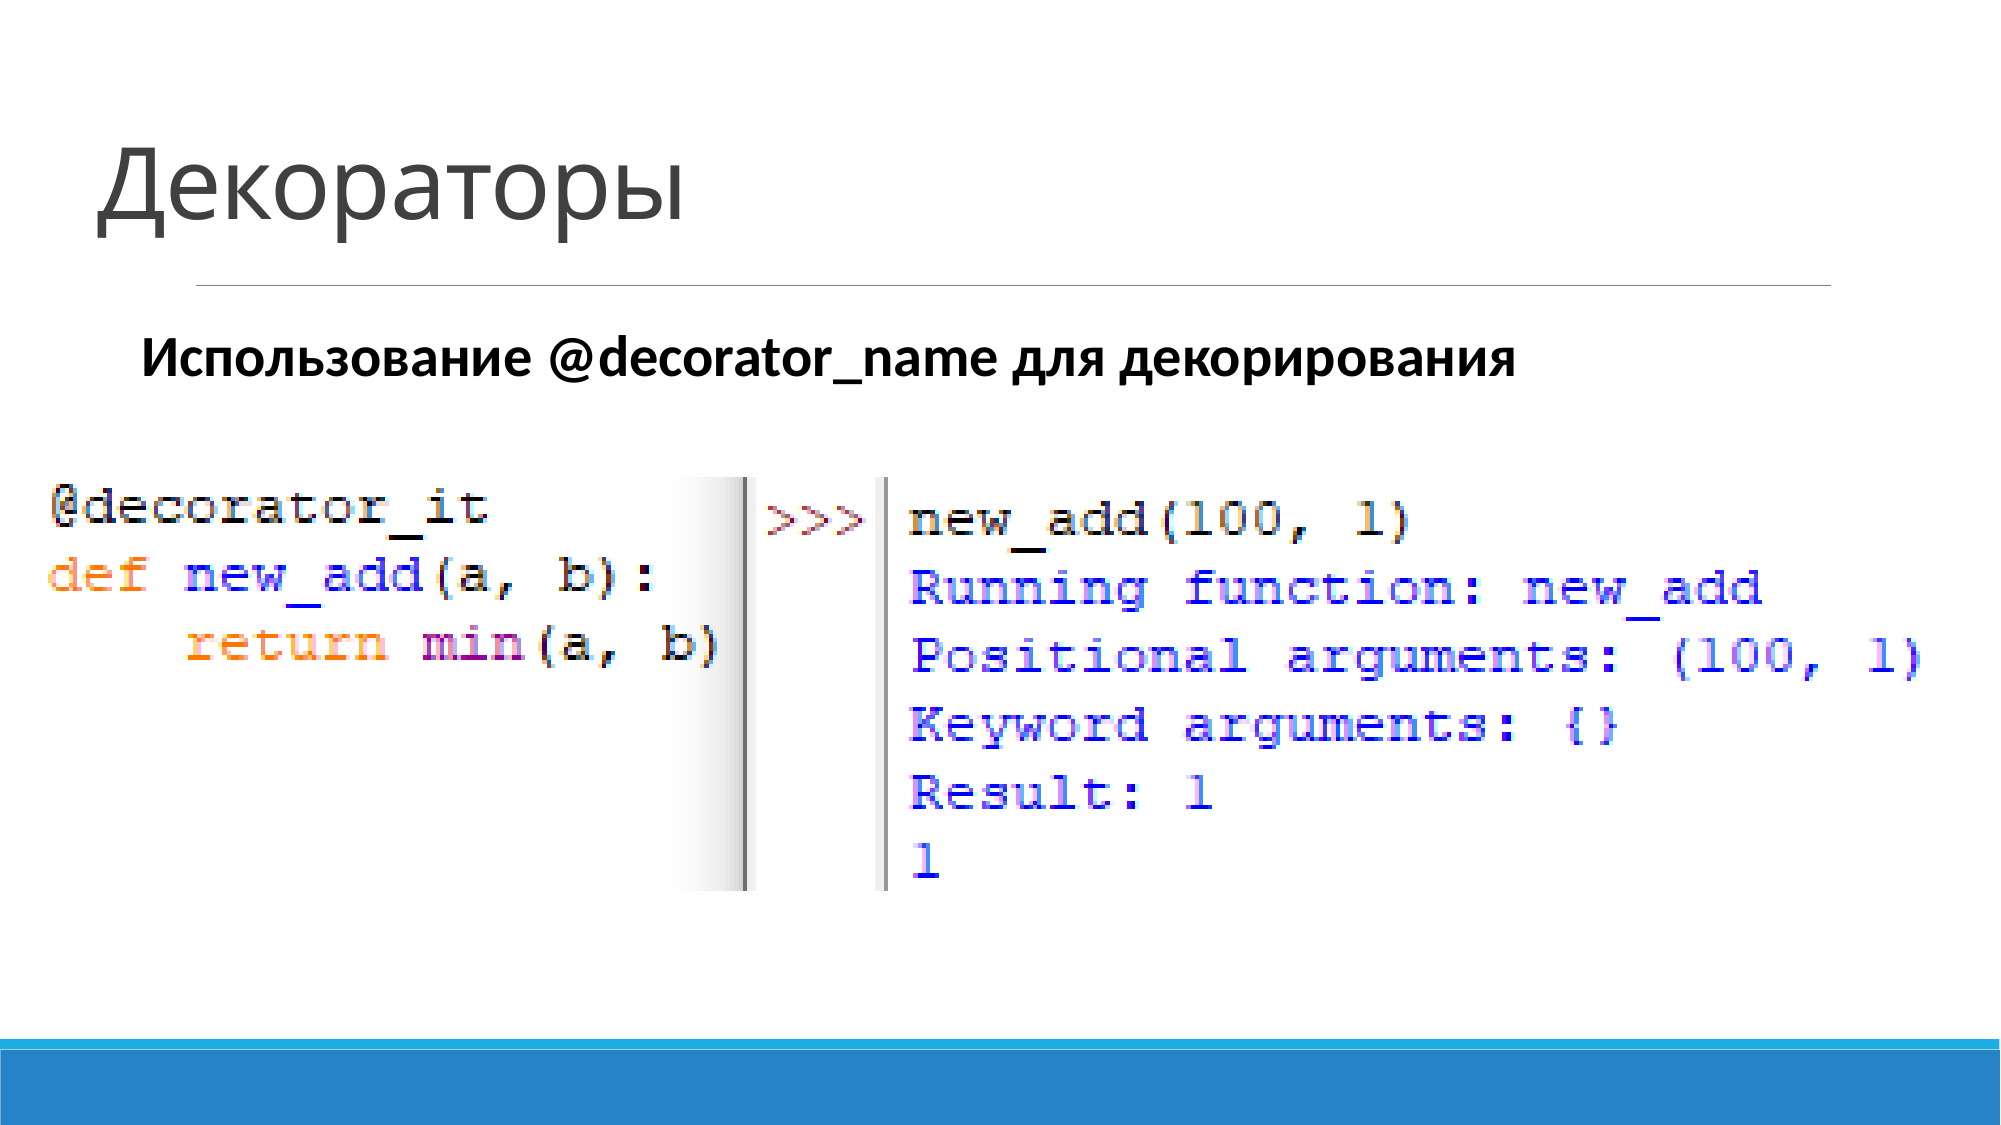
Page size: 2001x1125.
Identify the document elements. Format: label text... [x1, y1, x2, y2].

picture [30, 477, 1930, 892]
text_box Использование @decorator_name для декорирования [126, 310, 1534, 396]
title Декораторы [82, 50, 1881, 248]
